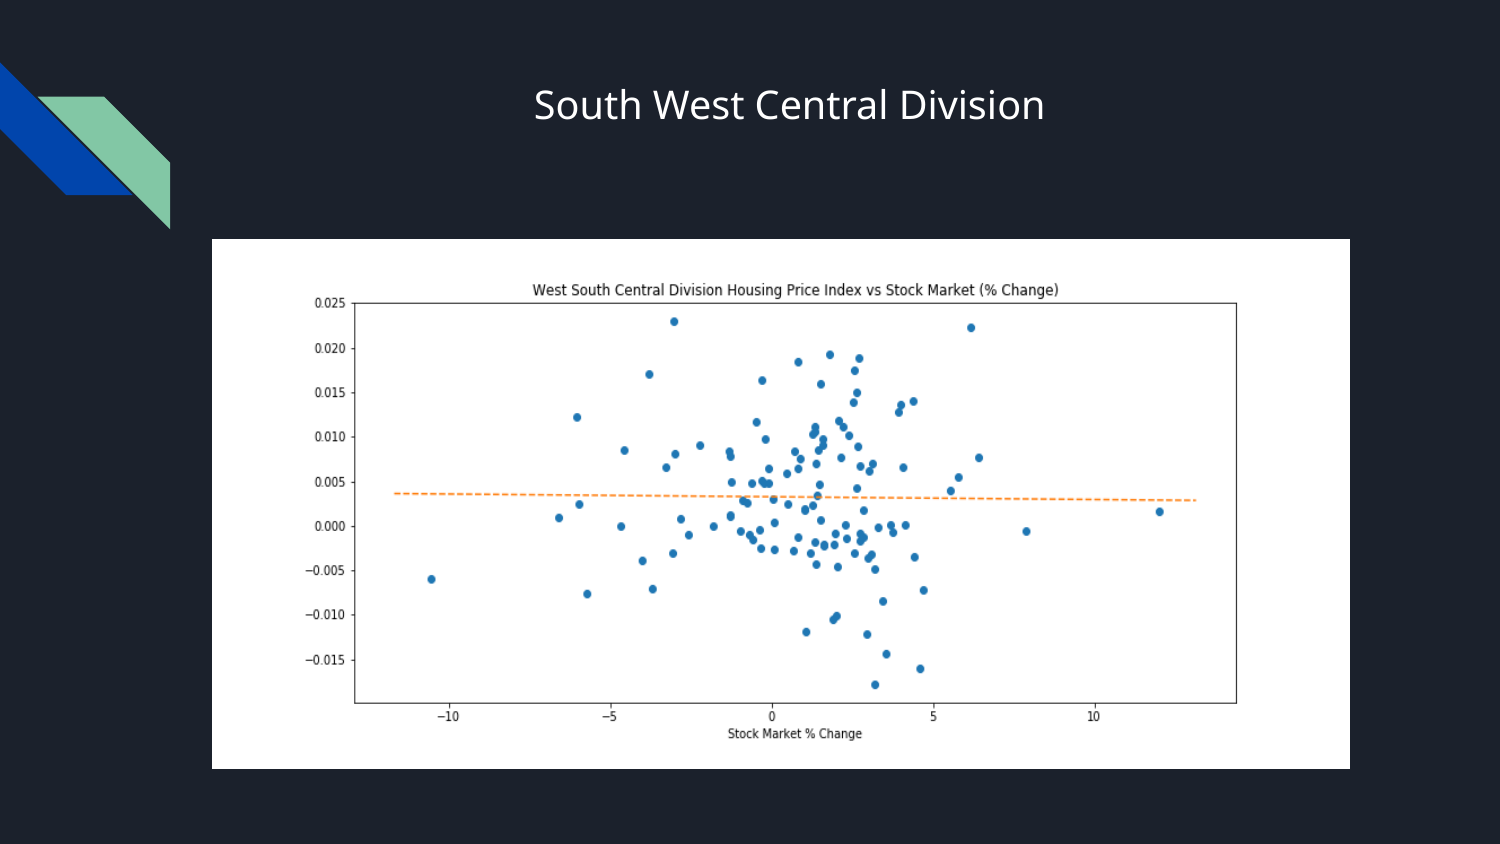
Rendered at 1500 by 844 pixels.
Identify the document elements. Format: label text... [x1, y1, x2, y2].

title South West Central Division [212, 64, 1368, 215]
picture [212, 239, 1350, 769]
